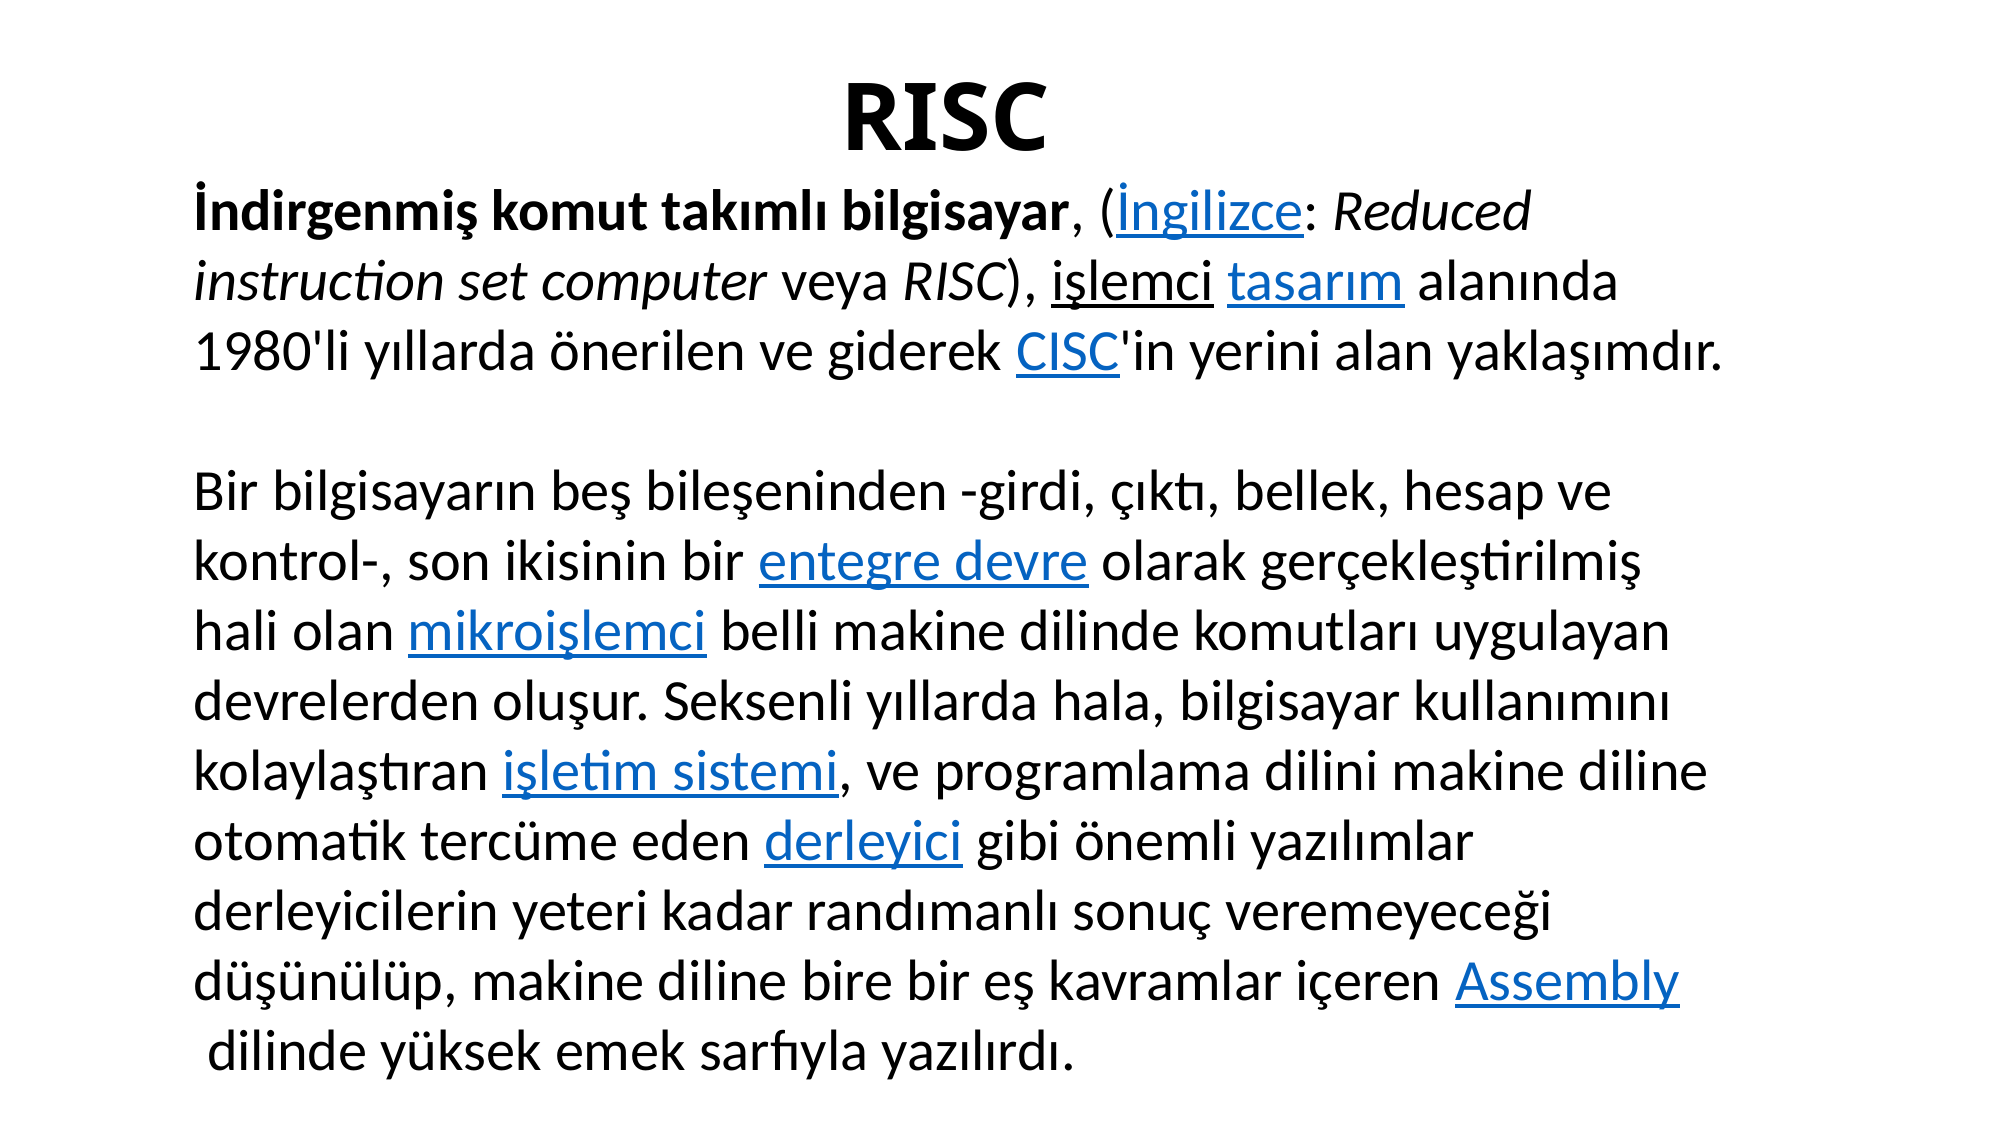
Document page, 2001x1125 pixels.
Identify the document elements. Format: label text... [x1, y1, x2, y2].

title RISC [195, 48, 1696, 164]
text_box İndirgenmiş komut takımlı bilgisayar, (İngilizce: Reduced instruction set computer veya RISC), işlemci tasarım alanında 1980'li yıllarda önerilen ve giderek CISC'in yerini alan yaklaşımdır. Bir bilgisayarın beş bileşeninden -girdi, çıktı, bellek, hesap ve kontrol-, son ikisinin bir entegre devre olarak gerçekleştirilmiş hali olan mikroişlemci belli makine dilinde komutları uygulayan devrelerden oluşur. Seksenli yıllarda hala, bilgisayar kullanımını kolaylaştıran işletim sistemi, ve programlama dilini makine diline otomatik tercüme eden derleyici gibi önemli yazılımlar derleyicilerin yeteri kadar randımanlı sonuç veremeyeceği düşünülüp, makine diline bire bir eş kavramlar içeren Assembly dilinde yüksek emek sarfıyla yazılırdı. [179, 164, 1754, 1090]
